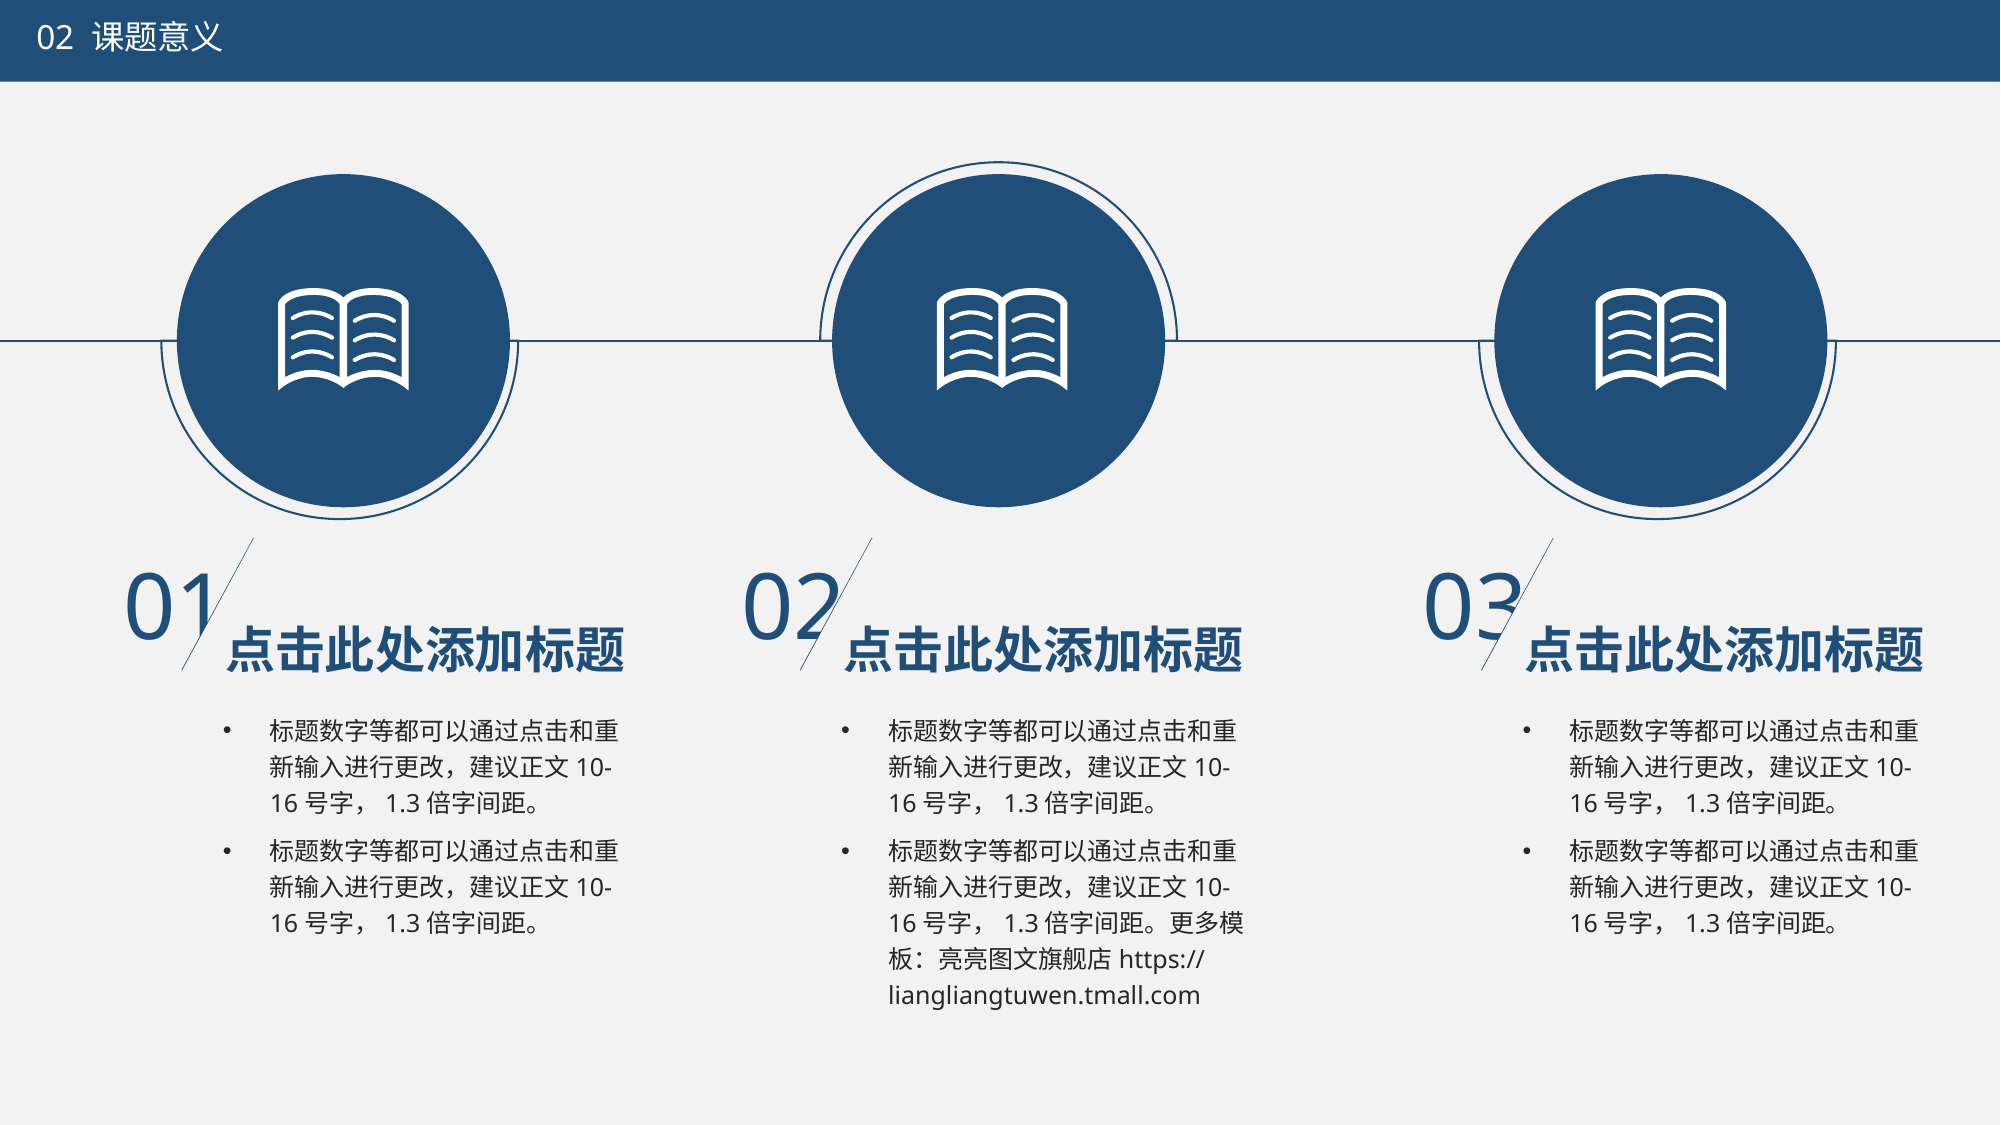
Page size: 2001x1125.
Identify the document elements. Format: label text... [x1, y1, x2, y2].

text_box [175, 173, 512, 340]
text_box 02 [854, 540, 862, 568]
text_box 点击此处添加标题 [854, 593, 1259, 687]
text_box 02 [726, 540, 812, 665]
text_box [831, 173, 1167, 340]
text_box 标题数字等都可以通过点击和重新输入进行更改，建议正文10-16号字，1.3倍字间距。 标题数字等都可以通过点击和重新输入进行更改，建议正文10-16号字，1.3倍字间距。 [208, 701, 643, 945]
text_box [1478, 341, 1837, 521]
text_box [812, 531, 854, 714]
text_box 03 [1535, 540, 1543, 569]
text_box 01 [235, 540, 244, 569]
text_box 标题数字等都可以通过点击和重新输入进行更改，建议正文10-16号字，1.3倍字间距。 标题数字等都可以通过点击和重新输入进行更改，建议正文10-16号字，1.3倍字间距。更多模板：亮亮图文旗舰店https://liangliangtuwen.tmall.com [826, 701, 1261, 1017]
text_box [1493, 341, 1829, 509]
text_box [278, 288, 409, 391]
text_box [194, 531, 235, 714]
text_box 点击此处添加标题 [235, 593, 640, 687]
text_box [831, 341, 1167, 509]
list 02 课题意义 [21, 13, 1982, 64]
text_box [175, 341, 512, 509]
text_box [160, 341, 520, 521]
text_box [1595, 288, 1727, 391]
text_box 01 [108, 540, 194, 665]
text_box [936, 288, 1068, 391]
text_box 03 [1408, 540, 1494, 665]
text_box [1494, 531, 1535, 714]
text_box 标题数字等都可以通过点击和重新输入进行更改，建议正文10-16号字，1.3倍字间距。 标题数字等都可以通过点击和重新输入进行更改，建议正文10-16号字，1.3倍字间距。 [1507, 701, 1942, 945]
text_box [819, 161, 1179, 340]
text_box 点击此处添加标题 [1535, 593, 1940, 687]
text_box [1493, 173, 1829, 340]
